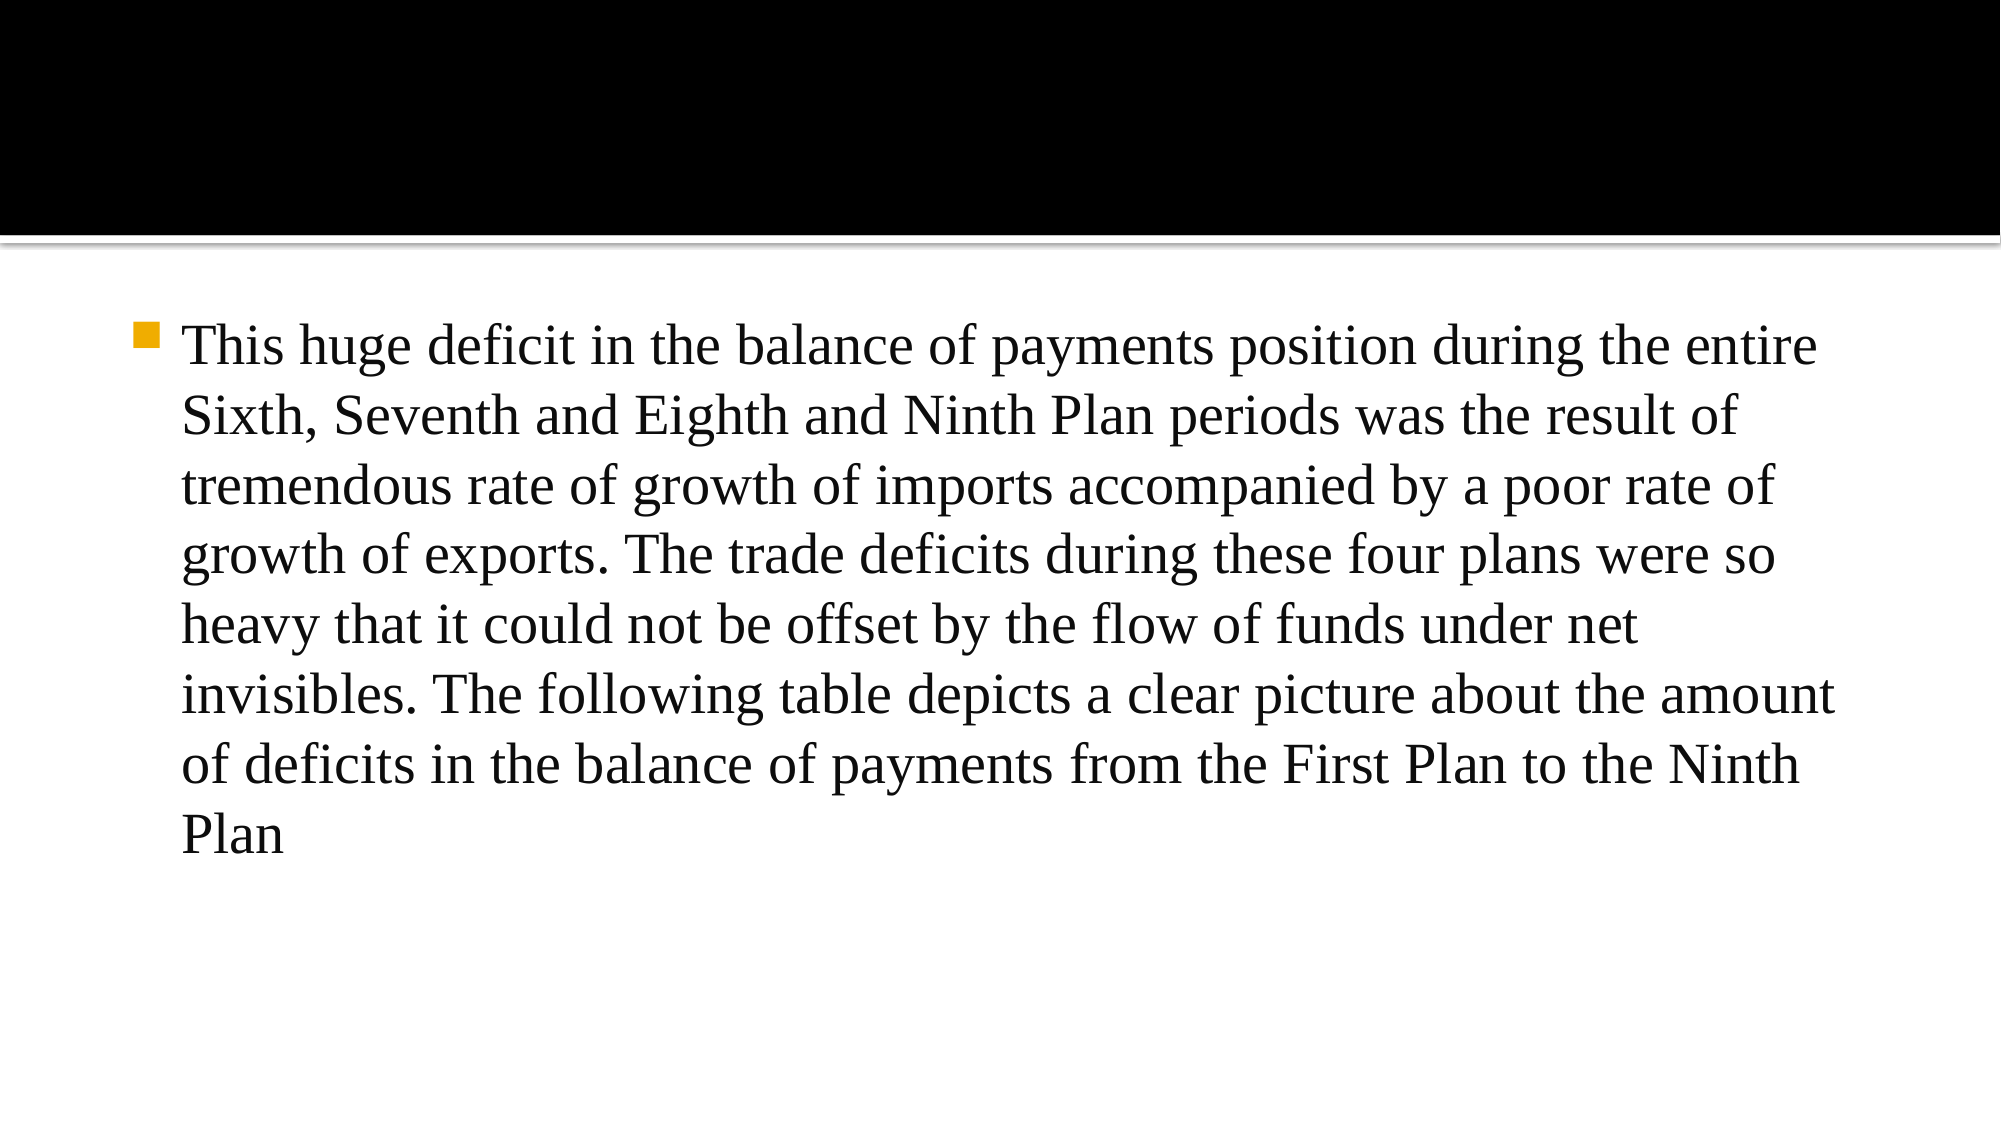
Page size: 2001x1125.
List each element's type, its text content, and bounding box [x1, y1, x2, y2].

list This huge deficit in the balance of payments position during the entire Sixth, Seventh and Eighth and Ninth Plan periods was the result of tremendous rate of growth of imports accompanied by a poor rate of growth of exports. The trade deficits during these four plans were so heavy that it could not be offset by the flow of funds under net invisibles. The following table depicts a clear picture about the amount of deficits in the balance of payments from the First Plan to the Ninth Plan [99, 291, 1900, 1050]
